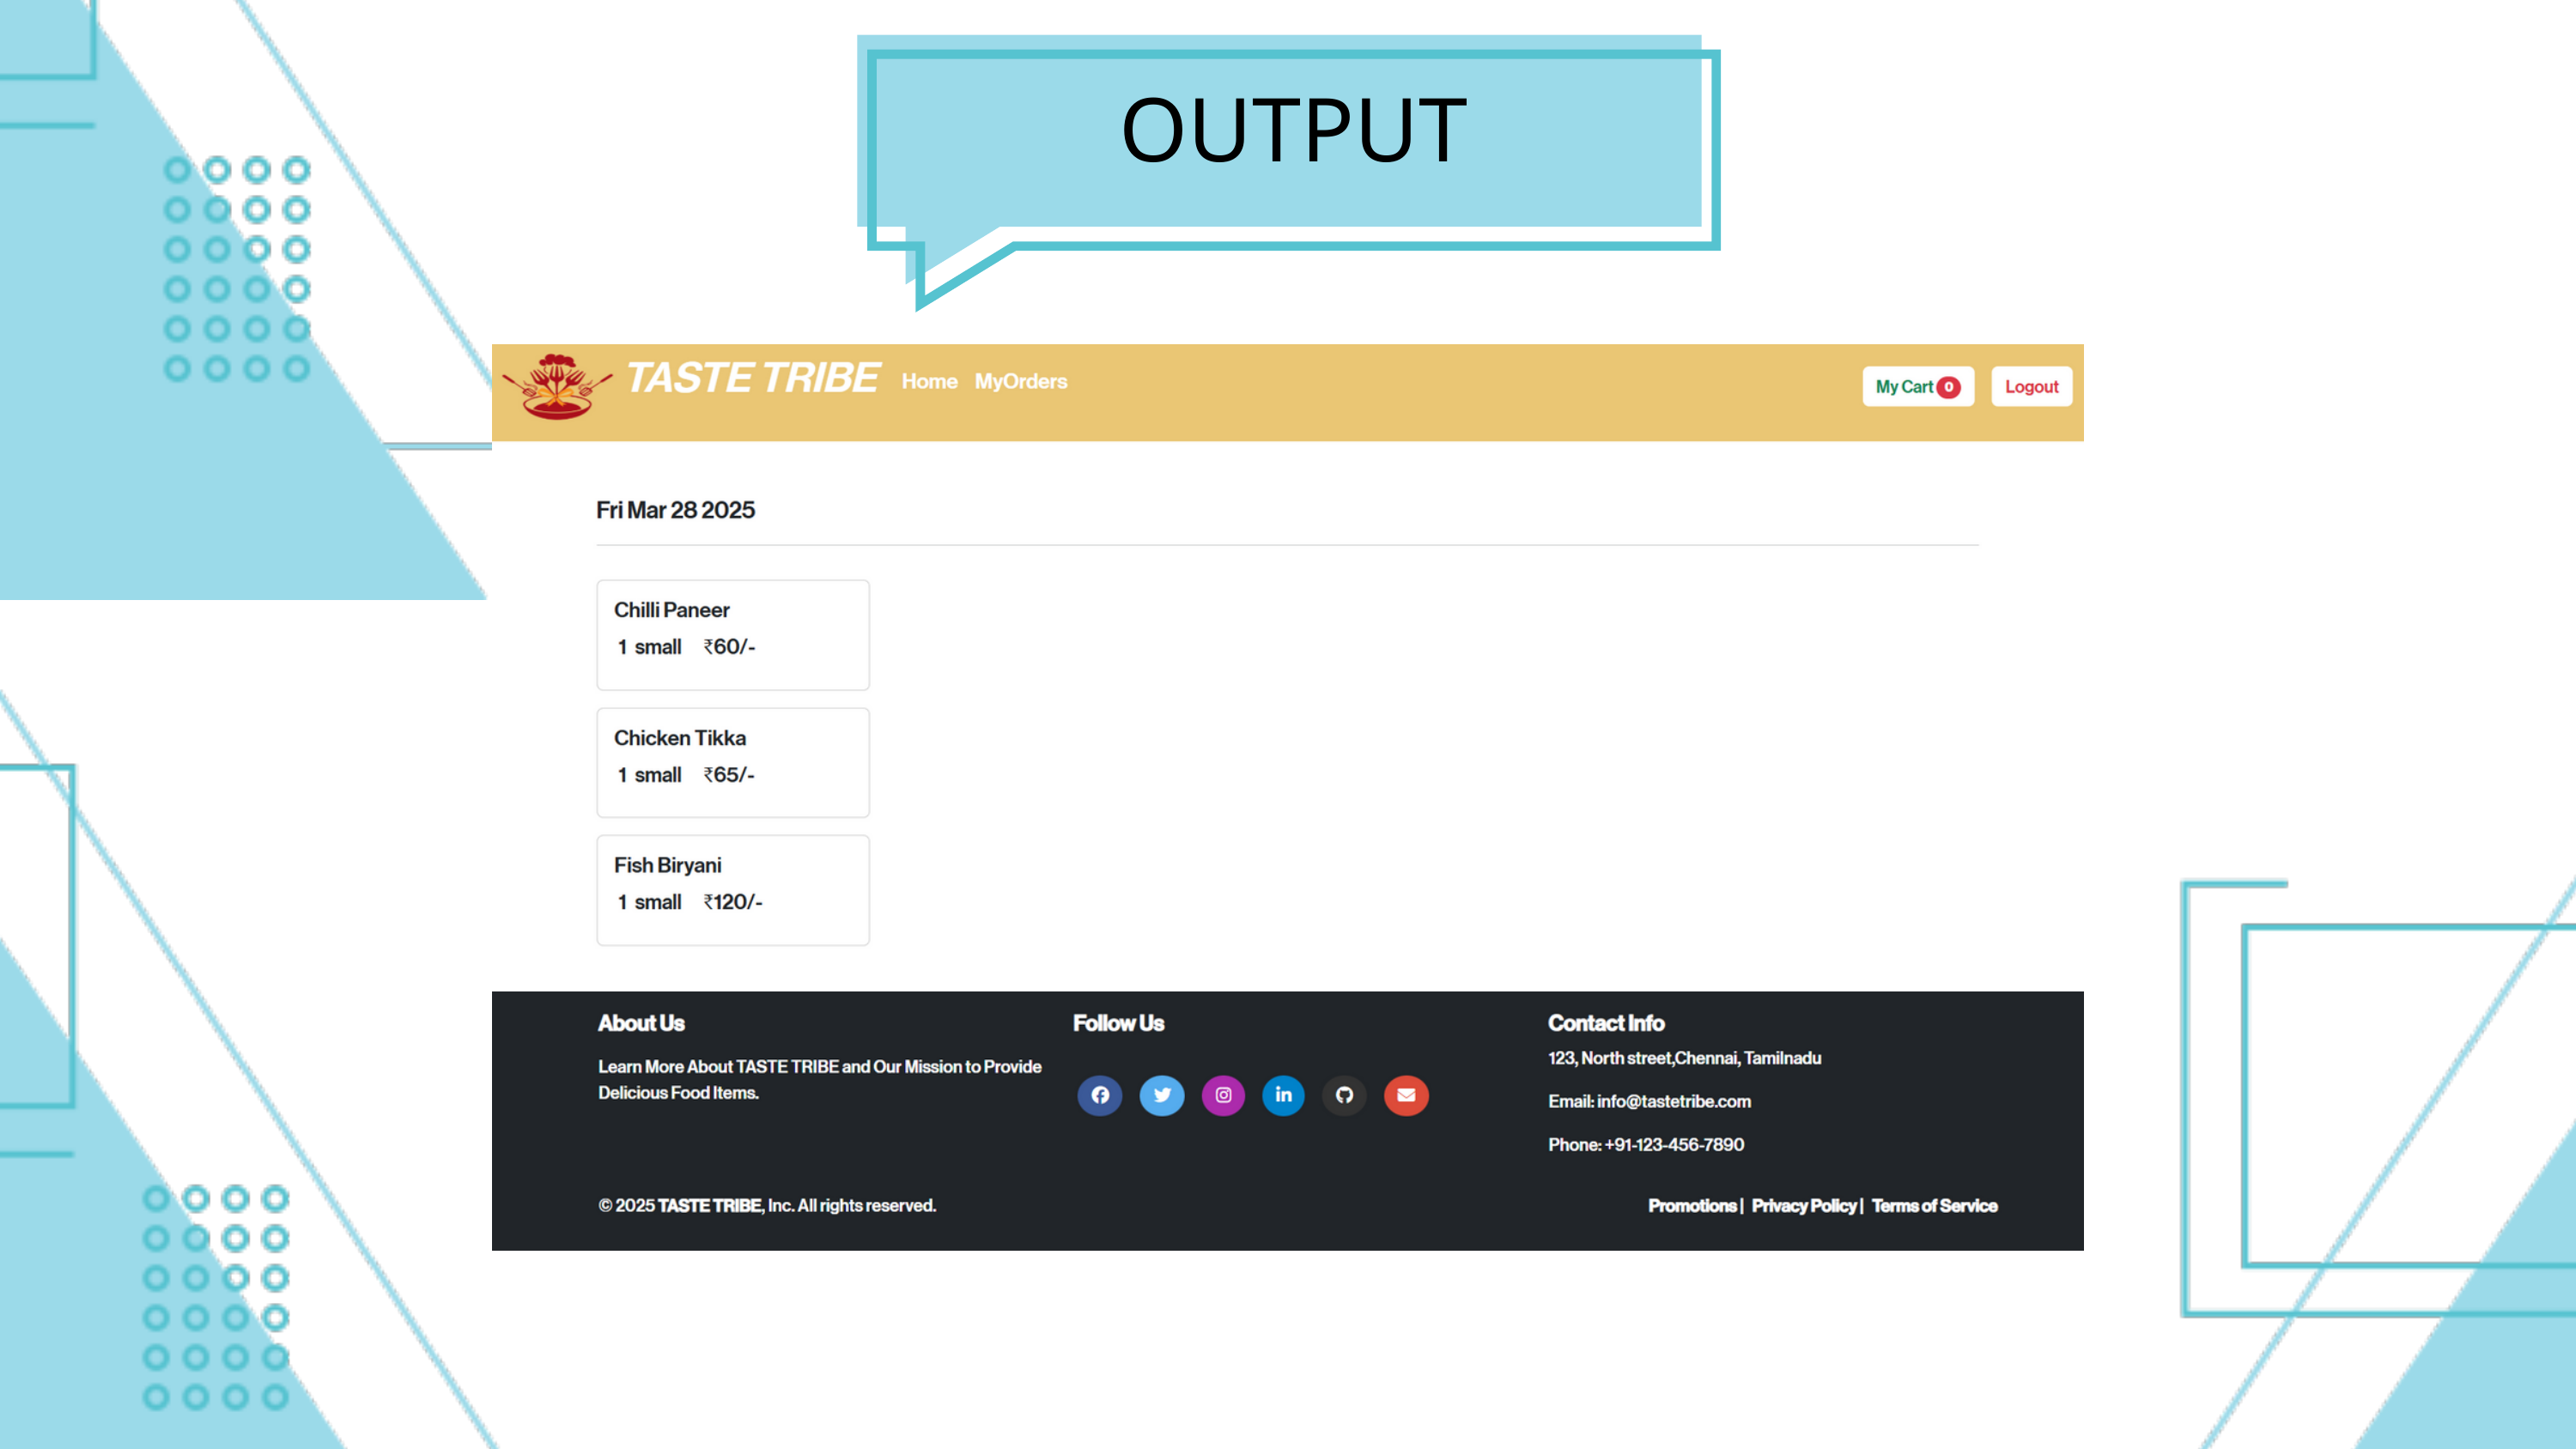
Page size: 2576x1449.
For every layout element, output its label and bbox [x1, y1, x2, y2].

text_box [492, 991, 2084, 1251]
text_box [2078, 849, 2576, 1449]
text_box [492, 344, 2084, 952]
text_box [0, 0, 540, 600]
text_box [0, 689, 519, 1449]
text_box [857, 34, 1719, 305]
